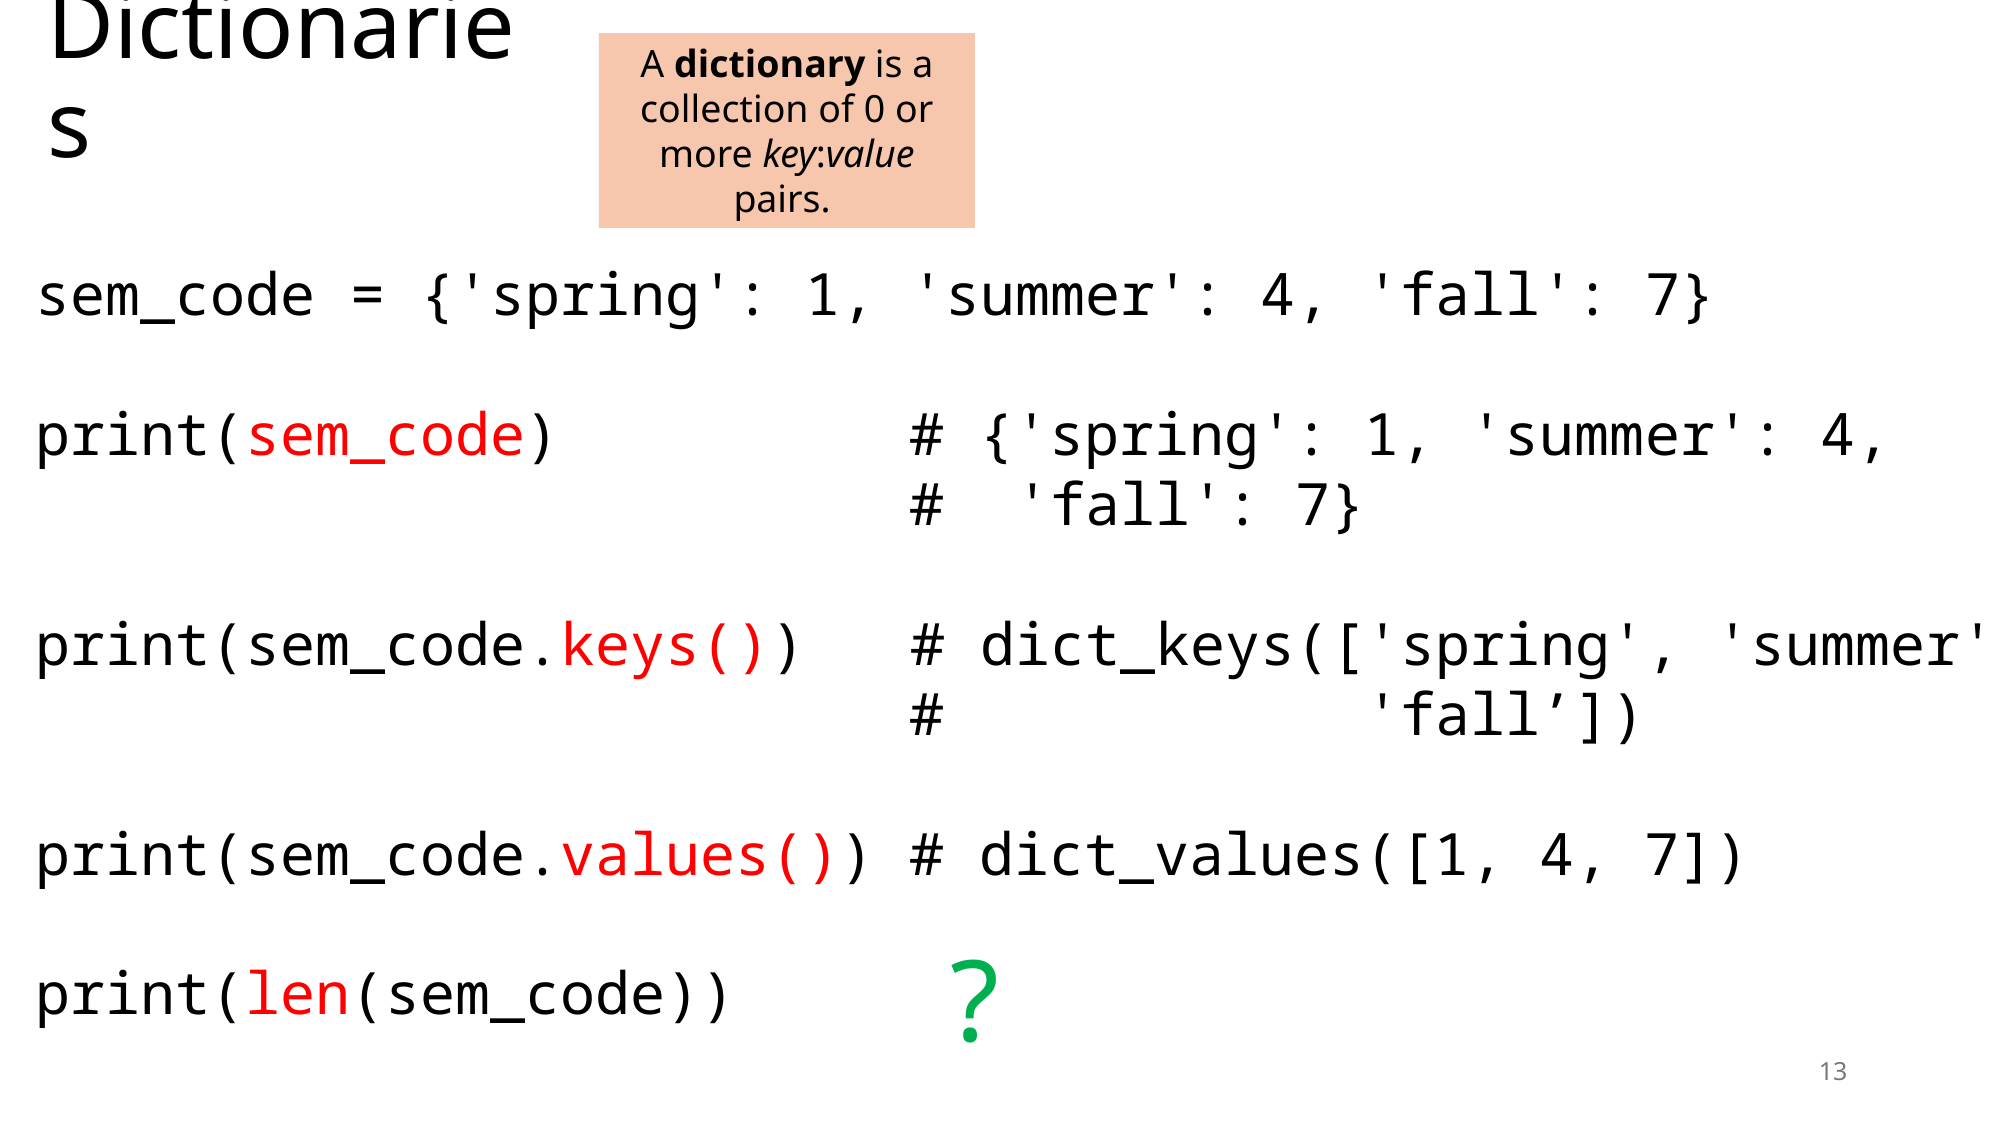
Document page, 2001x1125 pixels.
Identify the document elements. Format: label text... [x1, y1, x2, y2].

slide_number 13 [1412, 1042, 1863, 1103]
text_box sem_code = {'spring': 1, 'summer': 4, 'fall': 7} print(sem_code) # {'spring': 1, 'summer': 4, # 'fall': 7} print(sem_code.keys()) # dict_keys(['spring', 'summer', # 'fall’]) print(sem_code.values()) # dict_values([1, 4, 7]) print(len(sem_code)) [20, 249, 2000, 1034]
text_box ? [935, 921, 1015, 1071]
text_box A dictionary is a collection of 0 or more key:value pairs. [598, 33, 975, 228]
title Dictionaries [32, 0, 574, 188]
